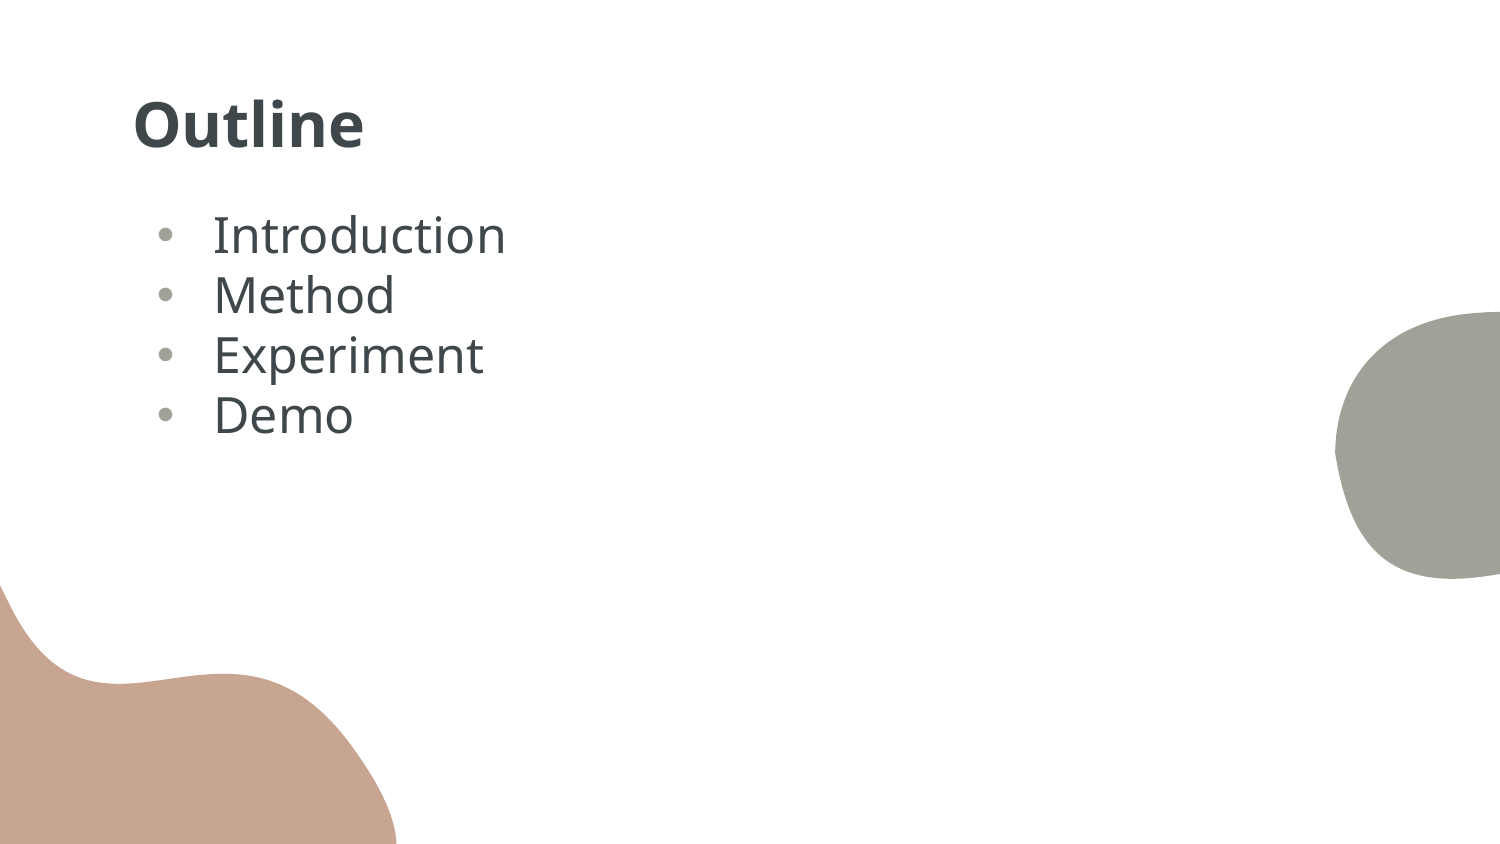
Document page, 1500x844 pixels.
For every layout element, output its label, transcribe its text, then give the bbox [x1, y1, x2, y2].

list Introduction Method Experiment Demo [116, 189, 1383, 750]
title Outline [116, 85, 1383, 175]
